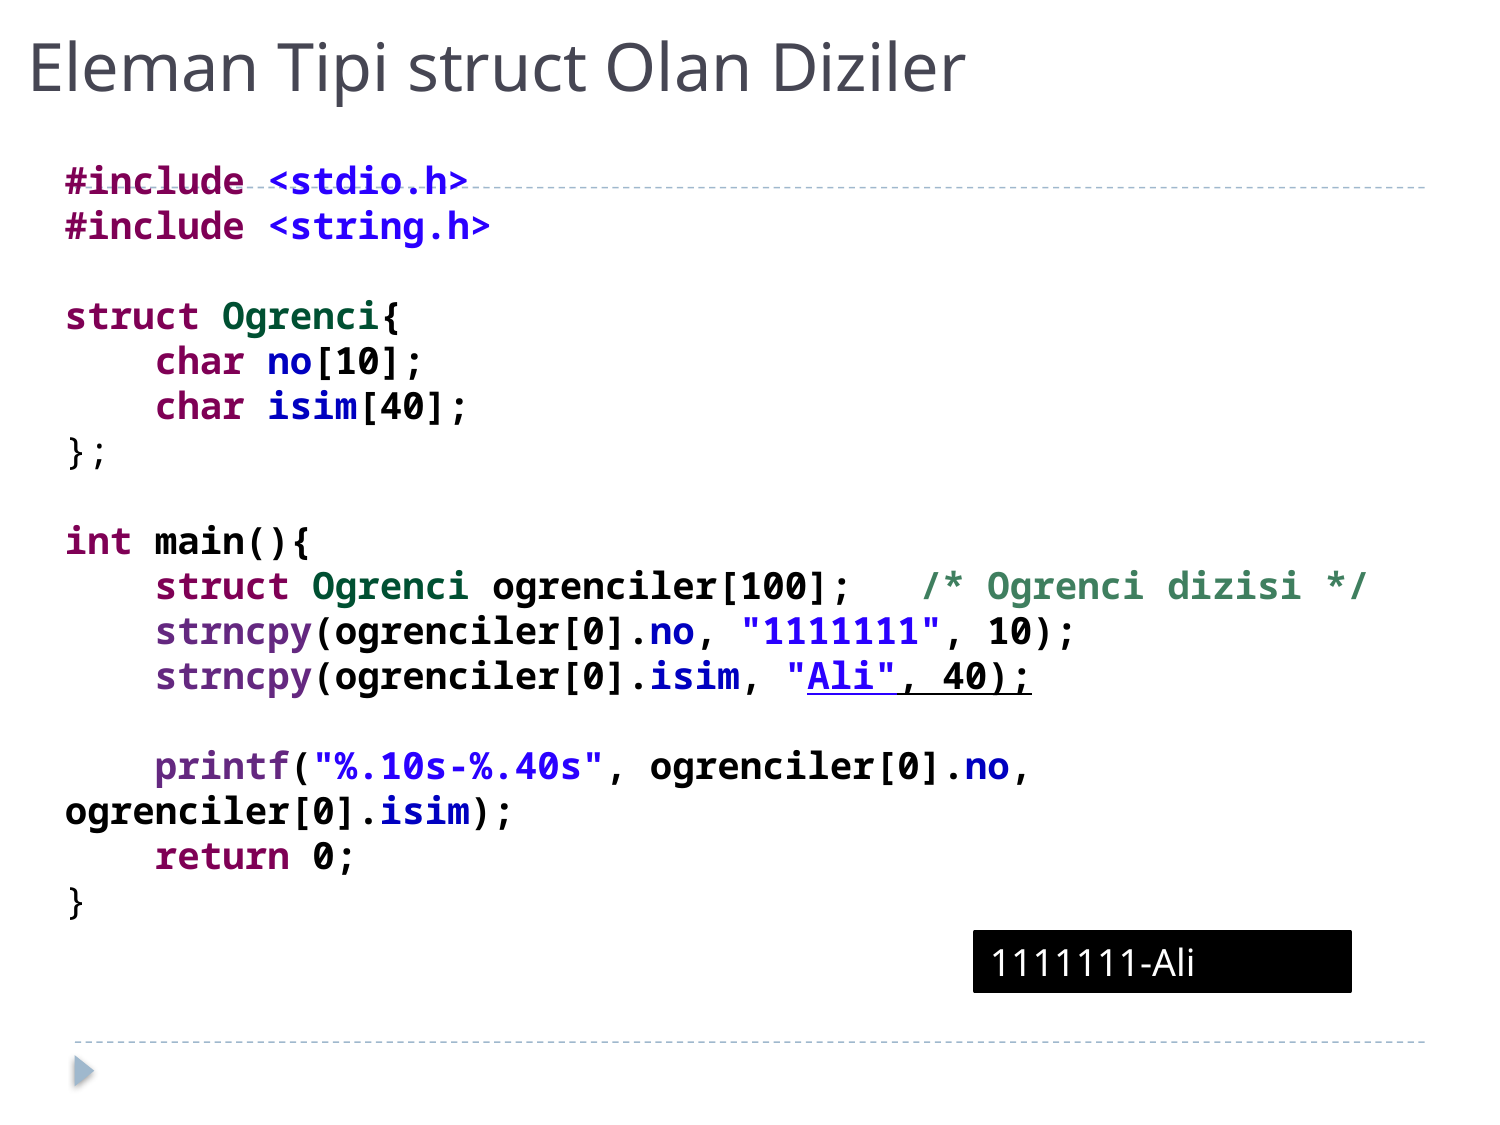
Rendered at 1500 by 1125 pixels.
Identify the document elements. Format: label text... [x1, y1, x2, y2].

text_box #include <stdio.h> #include <string.h> struct Ogrenci{ char no[10]; char isim[40]; }; int main(){ struct Ogrenci ogrenciler[100]; /* Ogrenci dizisi */ strncpy(ogrenciler[0].no, "1111111", 10); strncpy(ogrenciler[0].isim, "Ali", 40); printf("%.10s-%.40s", ogrenciler[0].no, ogrenciler[0].isim); return 0; } [49, 149, 1413, 930]
text_box 1111111-Ali [974, 931, 1350, 992]
title Eleman Tipi struct Olan Diziler [12, 12, 1425, 113]
